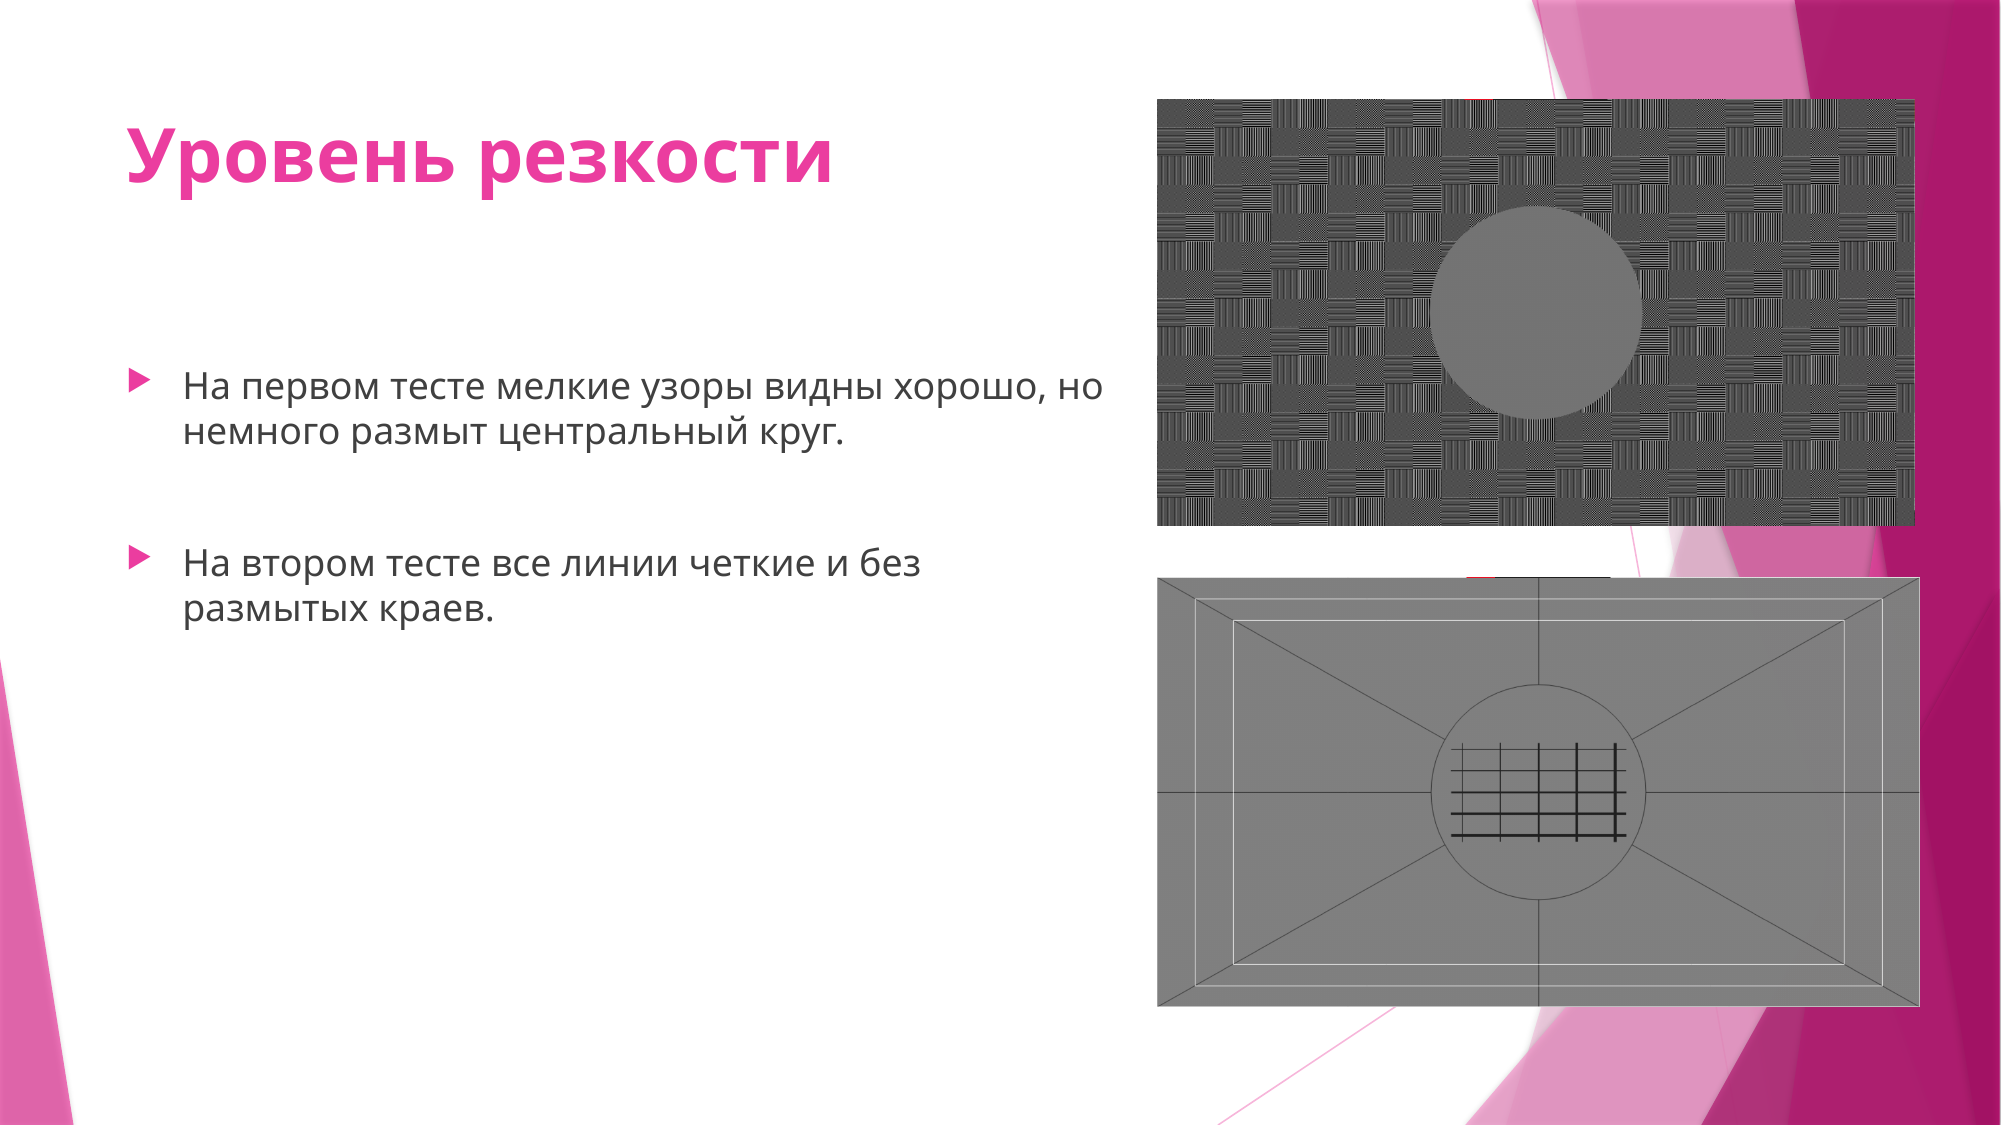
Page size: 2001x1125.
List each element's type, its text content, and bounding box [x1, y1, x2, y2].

picture [1157, 99, 1916, 526]
list На первом тесте мелкие узоры видны хорошо, но немного размыт центральный круг. На втором тесте все линии четкие и без размытых краев. [111, 354, 1125, 992]
title Уровень резкости [111, 99, 1156, 317]
picture [1157, 577, 1920, 1007]
